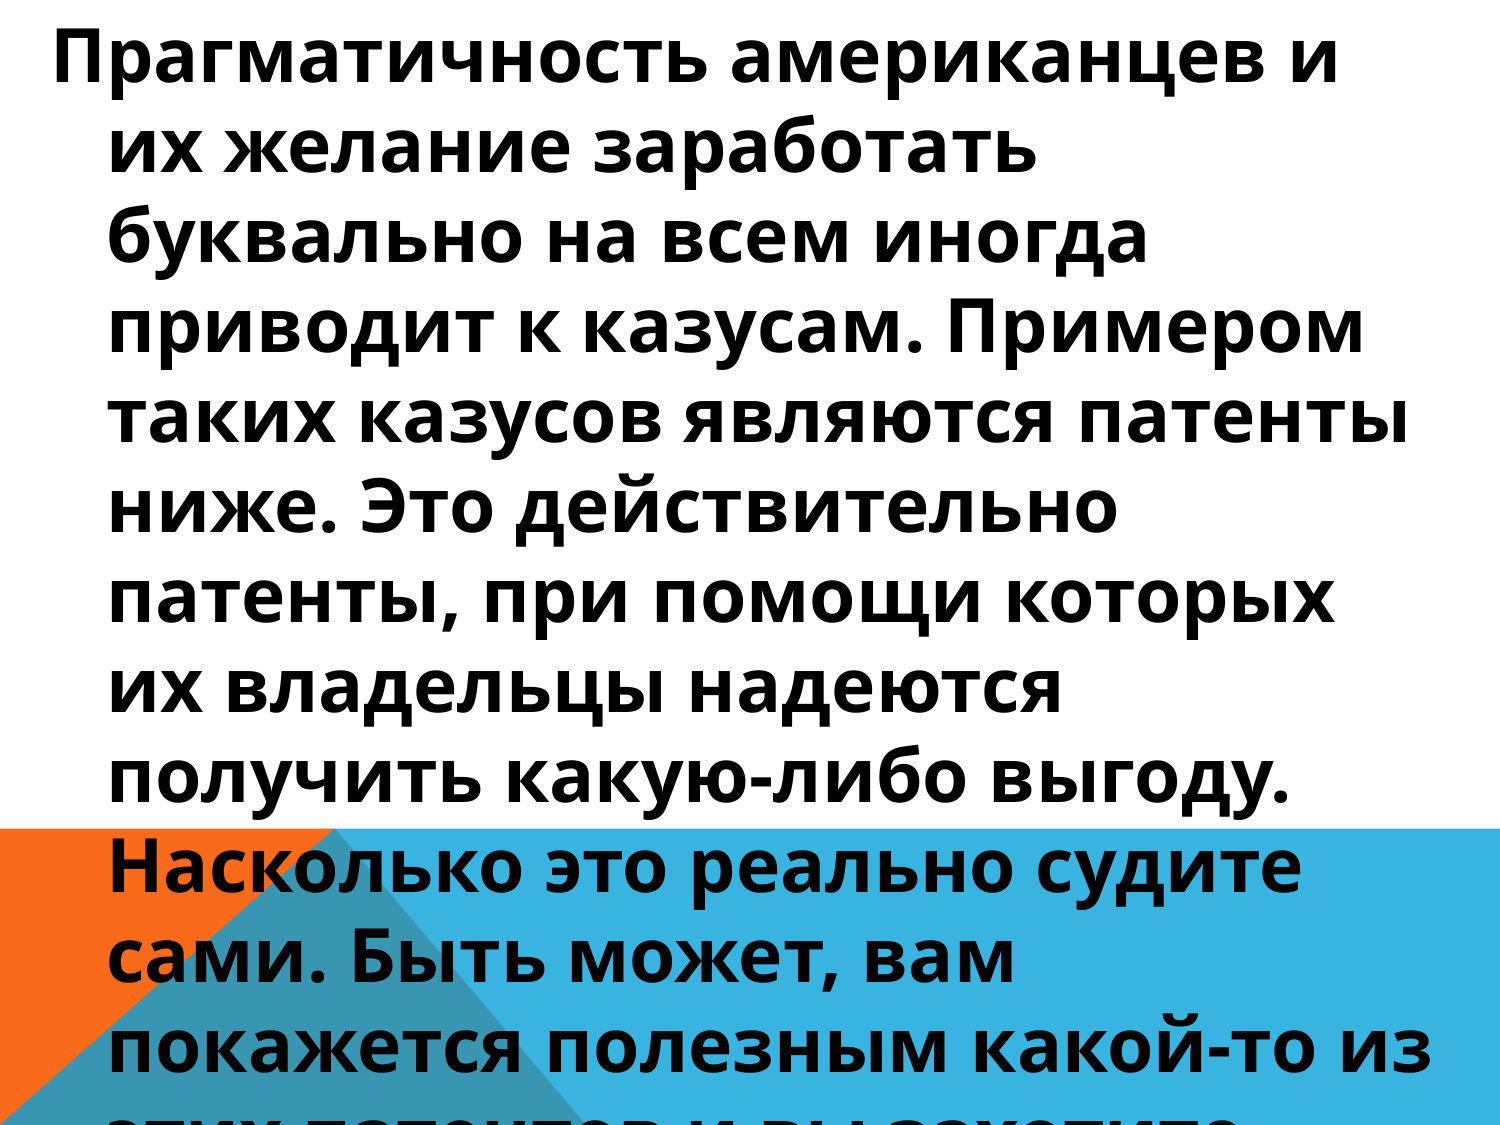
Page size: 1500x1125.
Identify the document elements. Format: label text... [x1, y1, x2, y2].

list Прагматичность американцев и их желание заработать буквально на всем иногда приводит к казусам. Примером таких казусов являются патенты ниже. Это действительно патенты, при помощи которых их владельцы надеются получить какую-либо выгоду. Насколько это реально судите сами. Быть может, вам покажется полезным какой-то из этих патентов и вы захотите приобрести лицензию [35, 0, 1465, 997]
